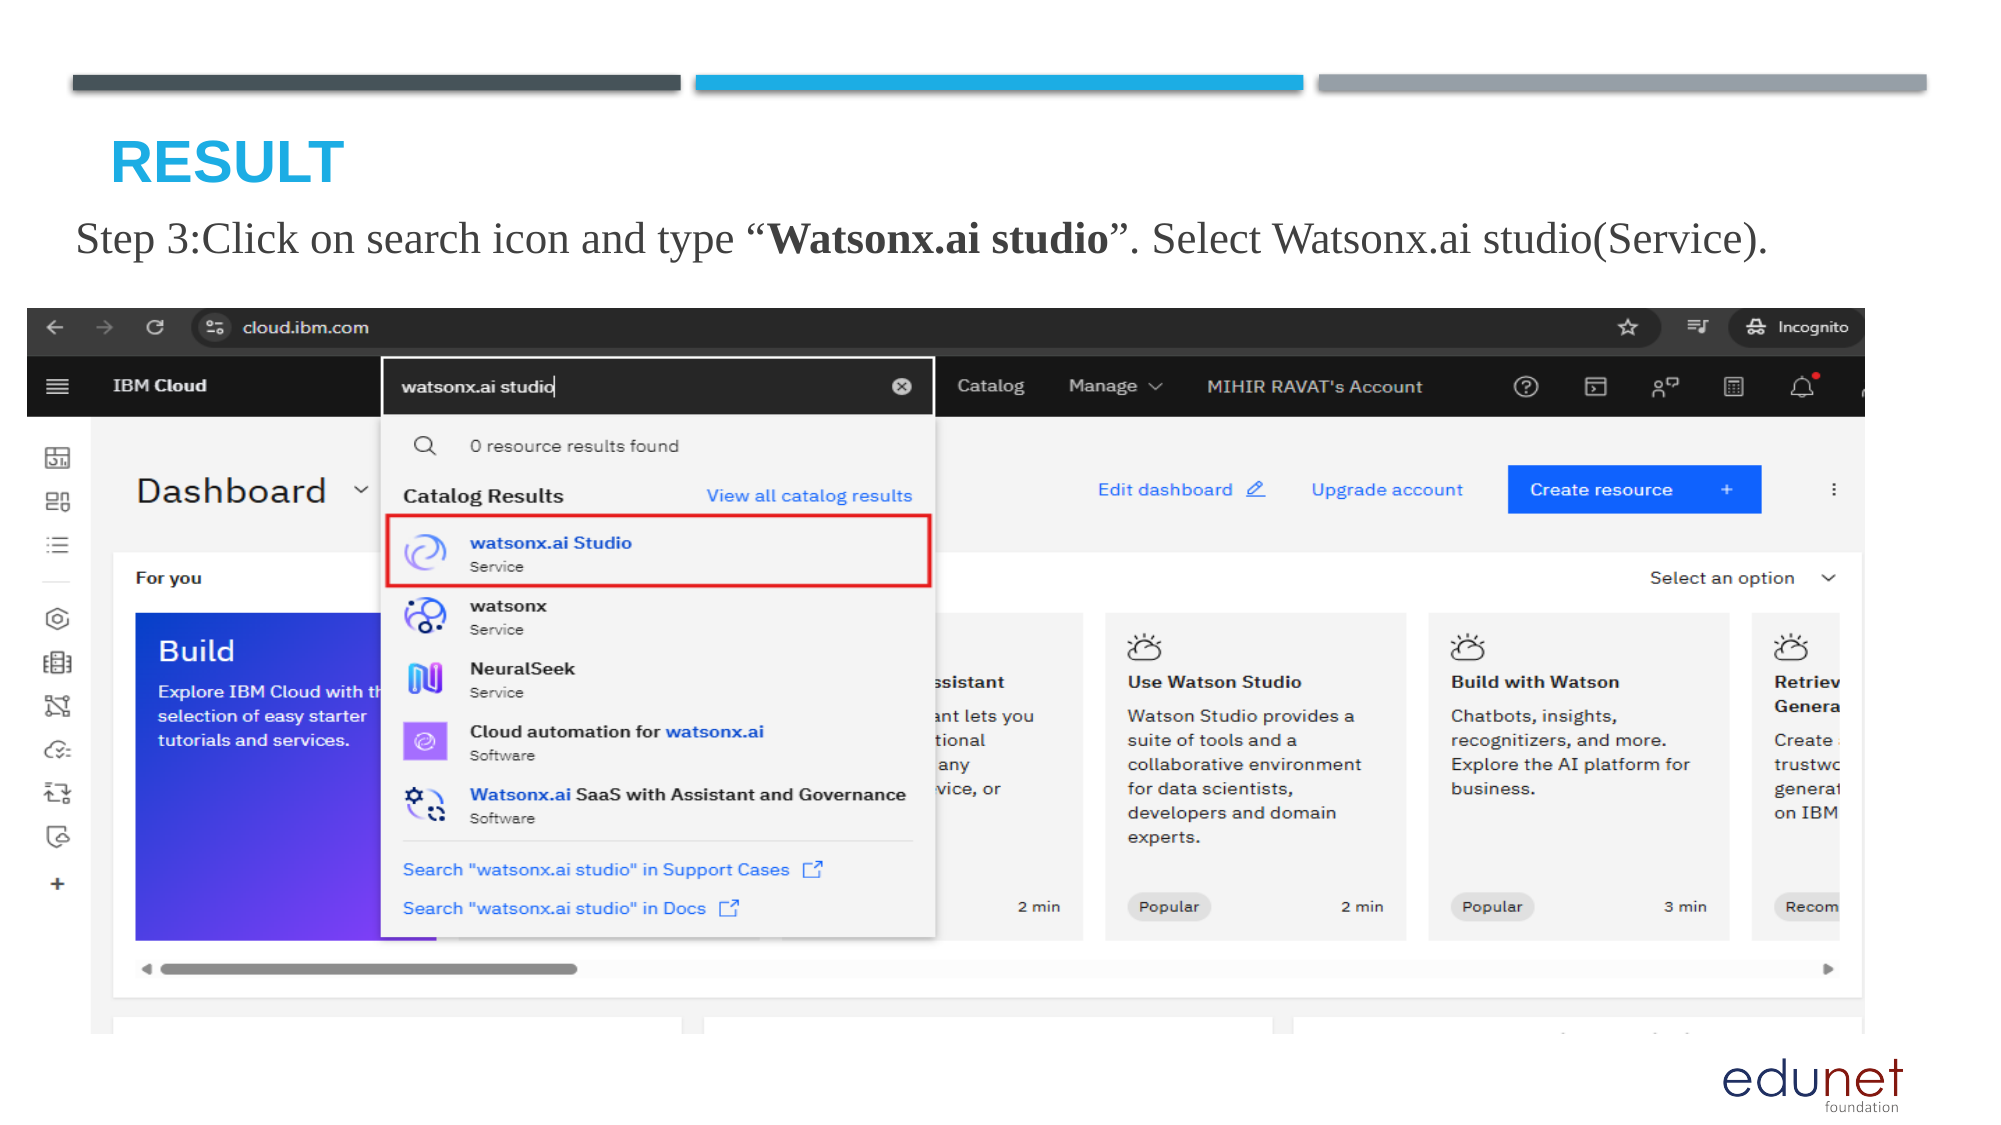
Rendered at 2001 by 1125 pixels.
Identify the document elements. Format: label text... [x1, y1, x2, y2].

title Result [95, 115, 1905, 203]
picture [1719, 1056, 1905, 1116]
list Step 3:Click on search icon and type “Watsonx.ai studio”. Select Watsonx.ai studio(Service). [60, 195, 1828, 271]
picture [26, 308, 1866, 1034]
